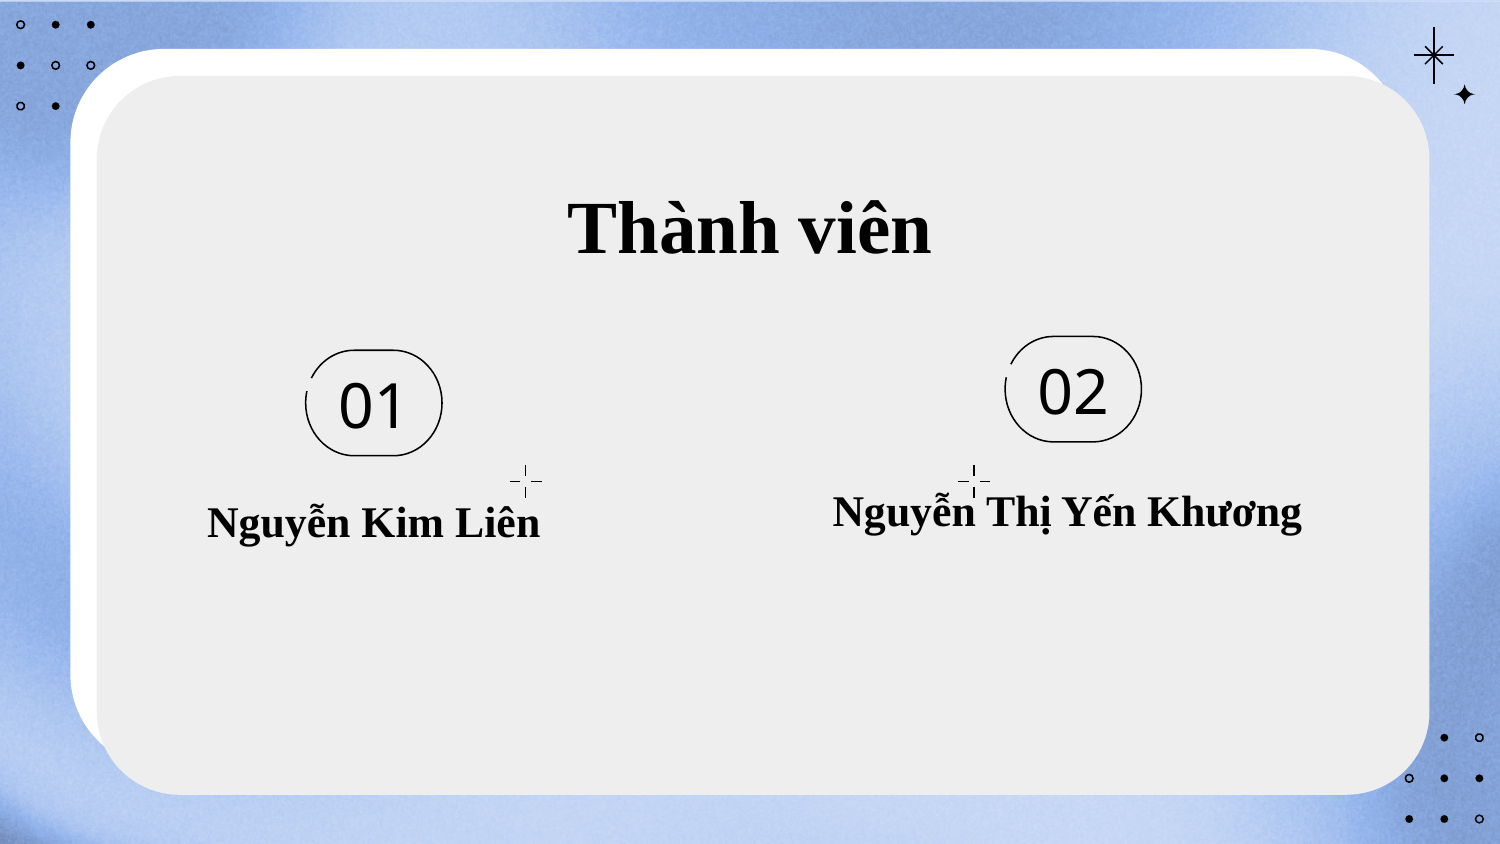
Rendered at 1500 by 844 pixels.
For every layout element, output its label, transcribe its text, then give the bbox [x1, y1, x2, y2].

title Thành viên [118, 163, 1382, 258]
subtitle Nguyễn Thị Yến Khương [776, 470, 1359, 550]
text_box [0, 2, 1500, 844]
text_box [509, 465, 543, 498]
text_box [957, 465, 991, 498]
subtitle Nguyễn Kim Liên [182, 481, 566, 561]
title 01 [291, 363, 457, 443]
title 02 [990, 349, 1156, 429]
